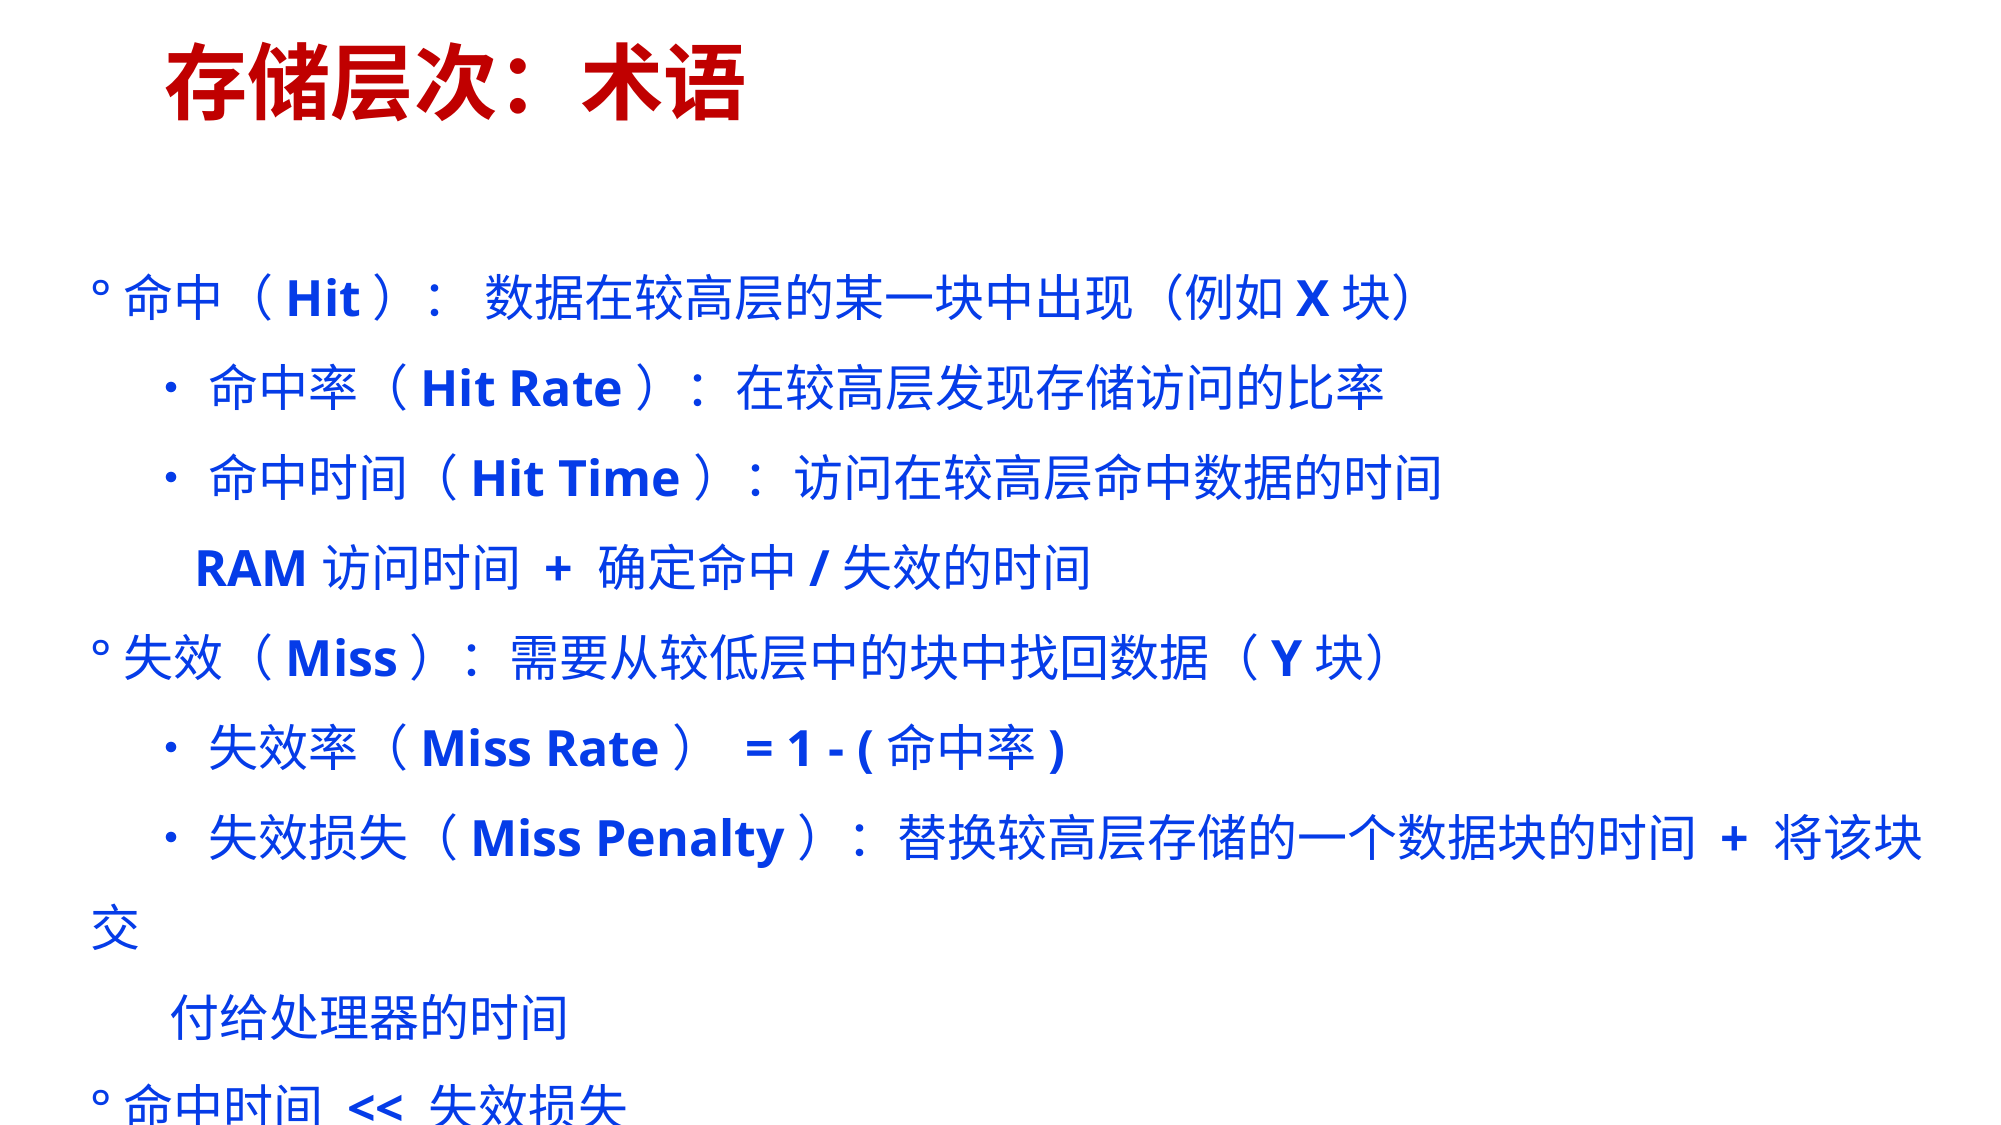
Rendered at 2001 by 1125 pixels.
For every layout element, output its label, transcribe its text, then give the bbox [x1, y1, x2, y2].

text_box °命中（Hit）： 数据在较高层的某一块中出现（例如X块） •命中率（Hit Rate）：在较高层发现存储访问的比率 •命中时间（Hit Time）：访问在较高层命中数据的时间 RAM访问时间 + 确定命中/失效的时间 °失效（Miss）：需要从较低层中的块中找回数据（Y块） •失效率（Miss Rate） = 1 - (命中率) •失效损失（Miss Penalty）：替换较高层存储的一个数据块的时间 + 将该块交 付给处理器的时间 °命中时间 << 失效损失 [75, 229, 1957, 1125]
title 存储层次：术语 [149, 23, 1957, 149]
